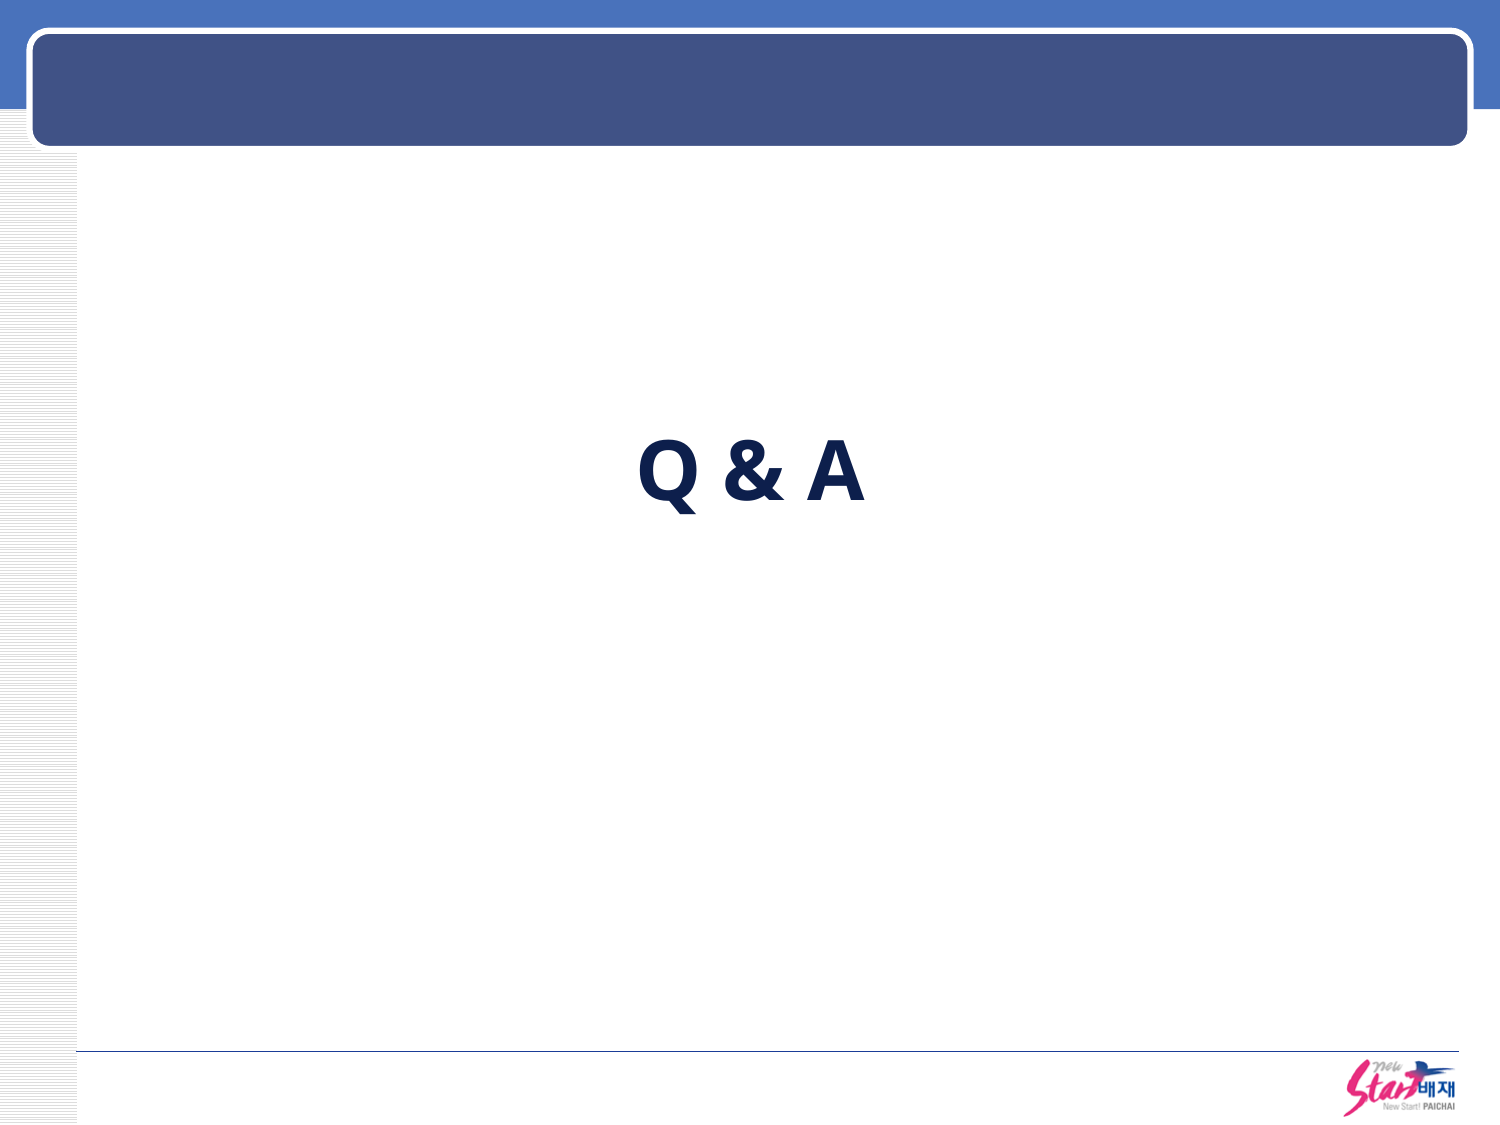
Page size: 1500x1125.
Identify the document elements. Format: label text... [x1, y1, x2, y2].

picture [1340, 1052, 1459, 1124]
text_box Q & A [0, 409, 1500, 525]
